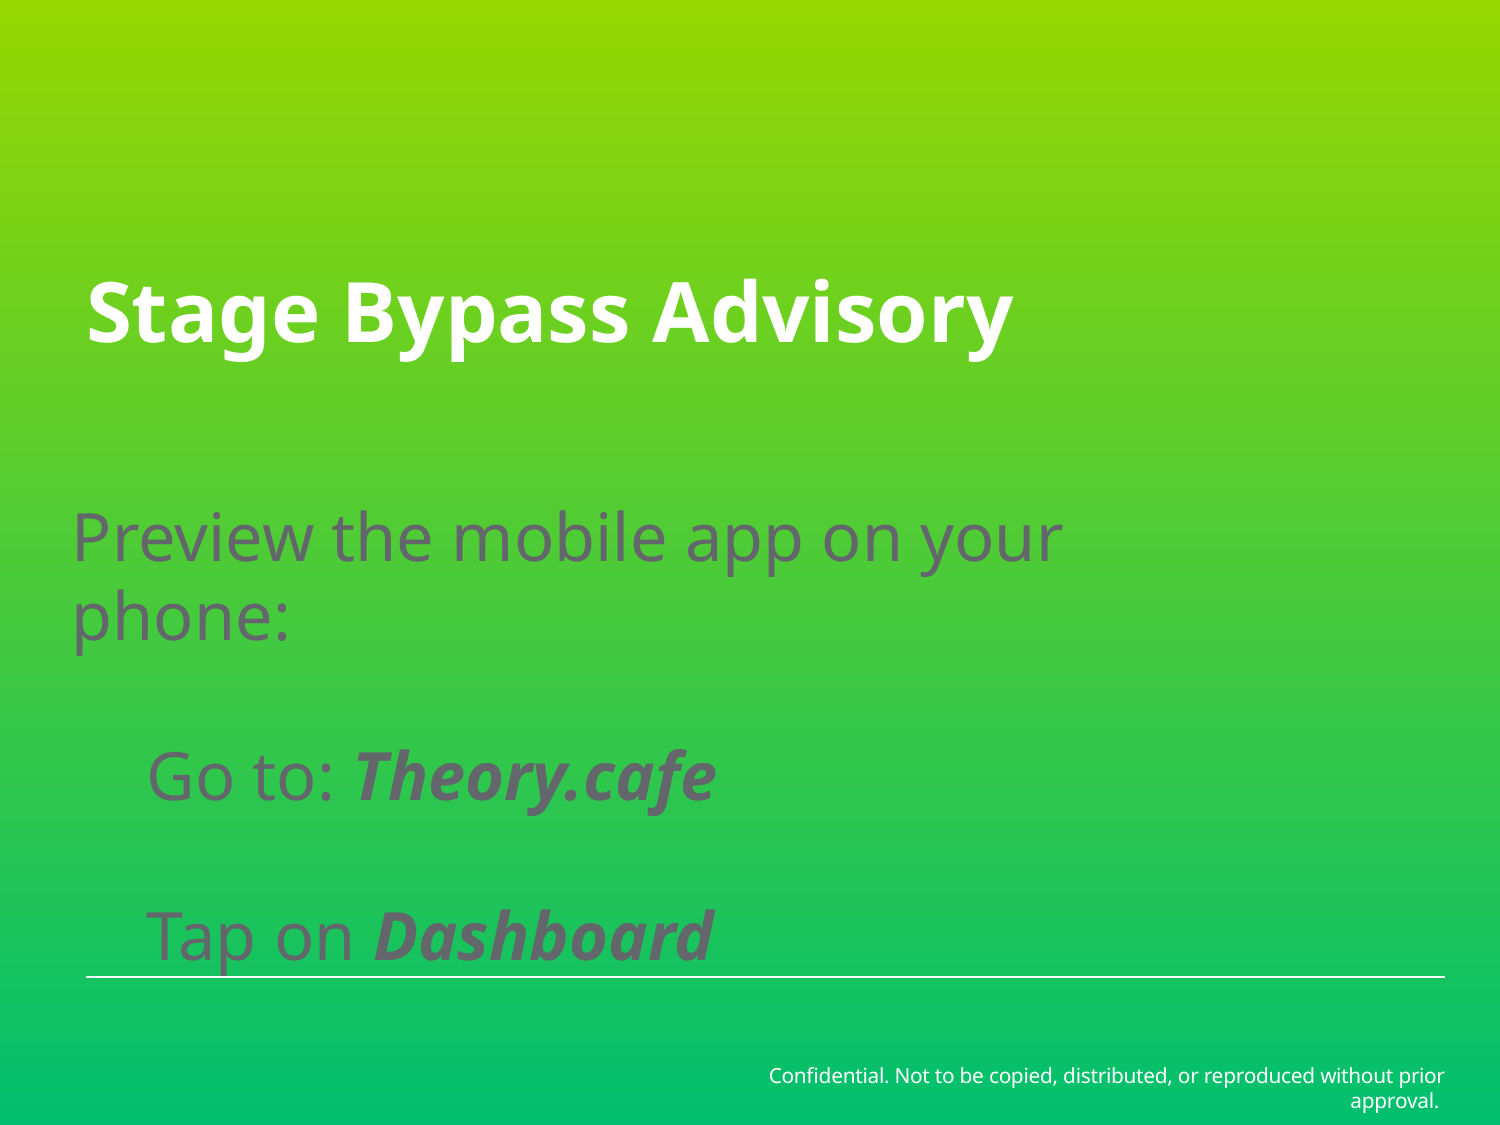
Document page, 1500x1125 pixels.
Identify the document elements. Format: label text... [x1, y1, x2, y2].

title Stage Bypass Advisory [86, 270, 1194, 494]
text_box Preview the mobile app on your phone: Go to: Theory.cafe Tap on Dashboard [71, 494, 1246, 974]
